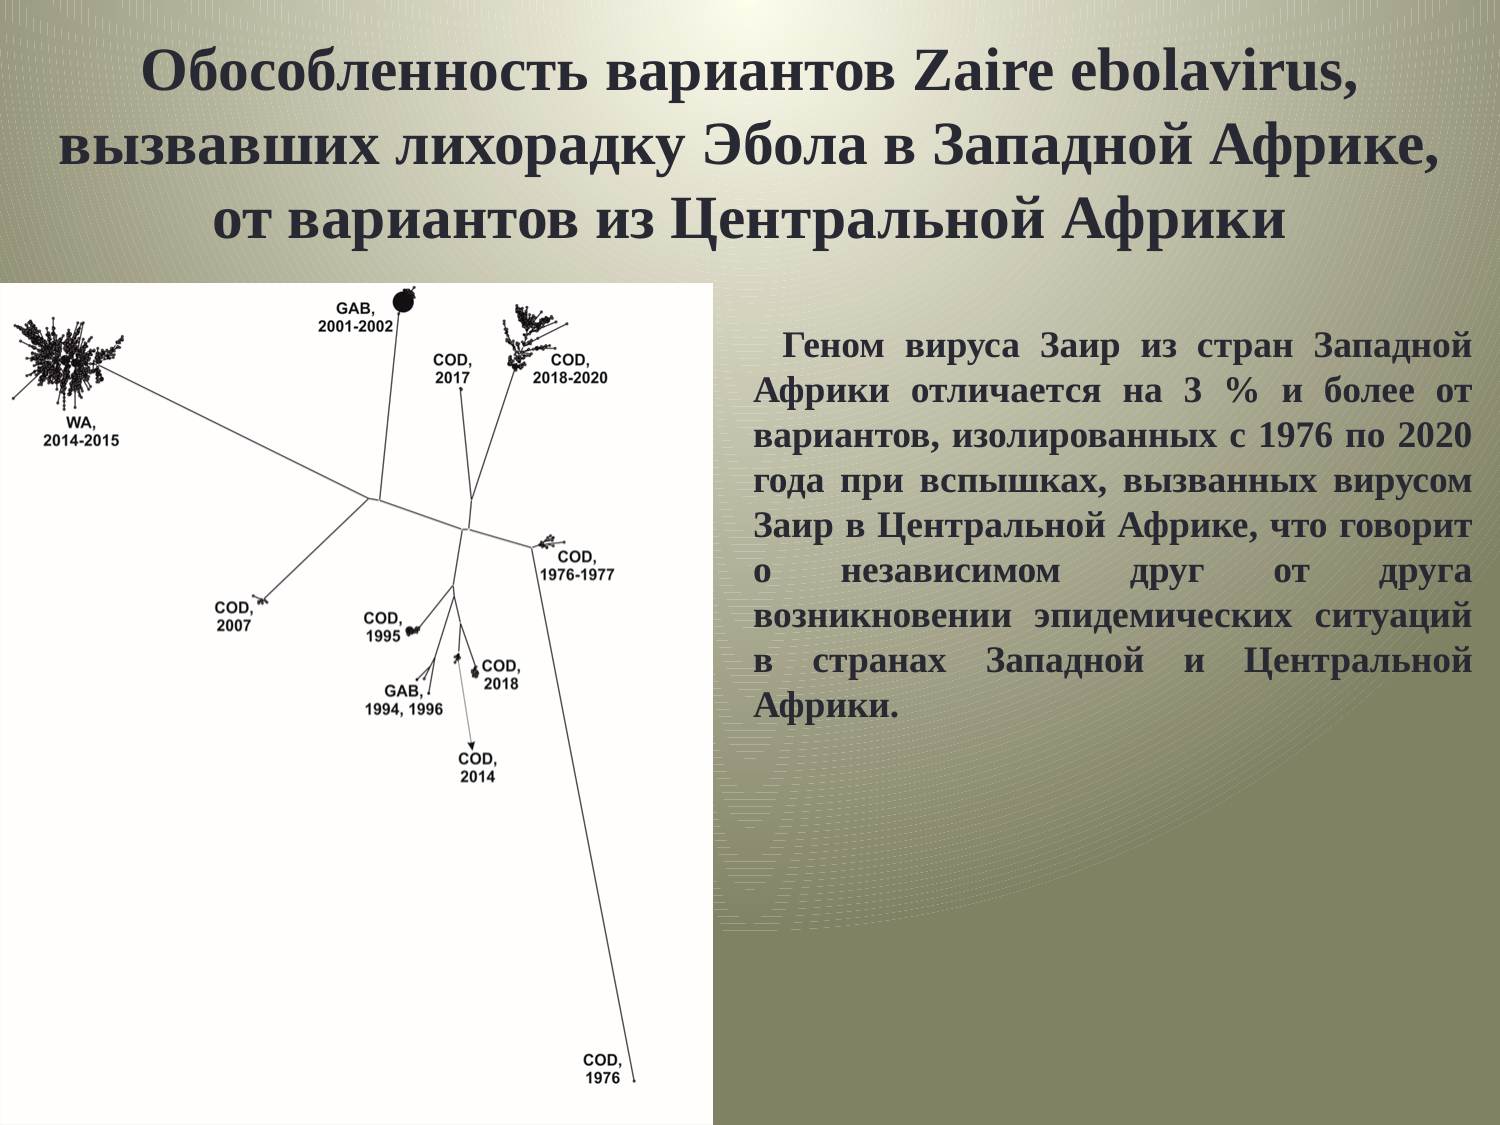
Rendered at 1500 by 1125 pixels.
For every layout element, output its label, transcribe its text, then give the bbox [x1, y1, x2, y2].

subtitle Геном вируса Заир из стран Западной Африки отличается на 3 % и более от вариантов, изолированных с 1976 по 2020 года при вспышках, вызванных вирусом Заир в Центральной Африке, что говорит о независимом друг от друга возникновении эпидемических ситуаций в странах Западной и Центральной Африки. [738, 312, 1489, 1118]
title Обособленность вариантов Zaire ebolavirus, вызвавших лихорадку Эбола в Западной Африке, от вариантов из Центральной Африки [17, 19, 1483, 261]
picture [0, 283, 714, 1125]
